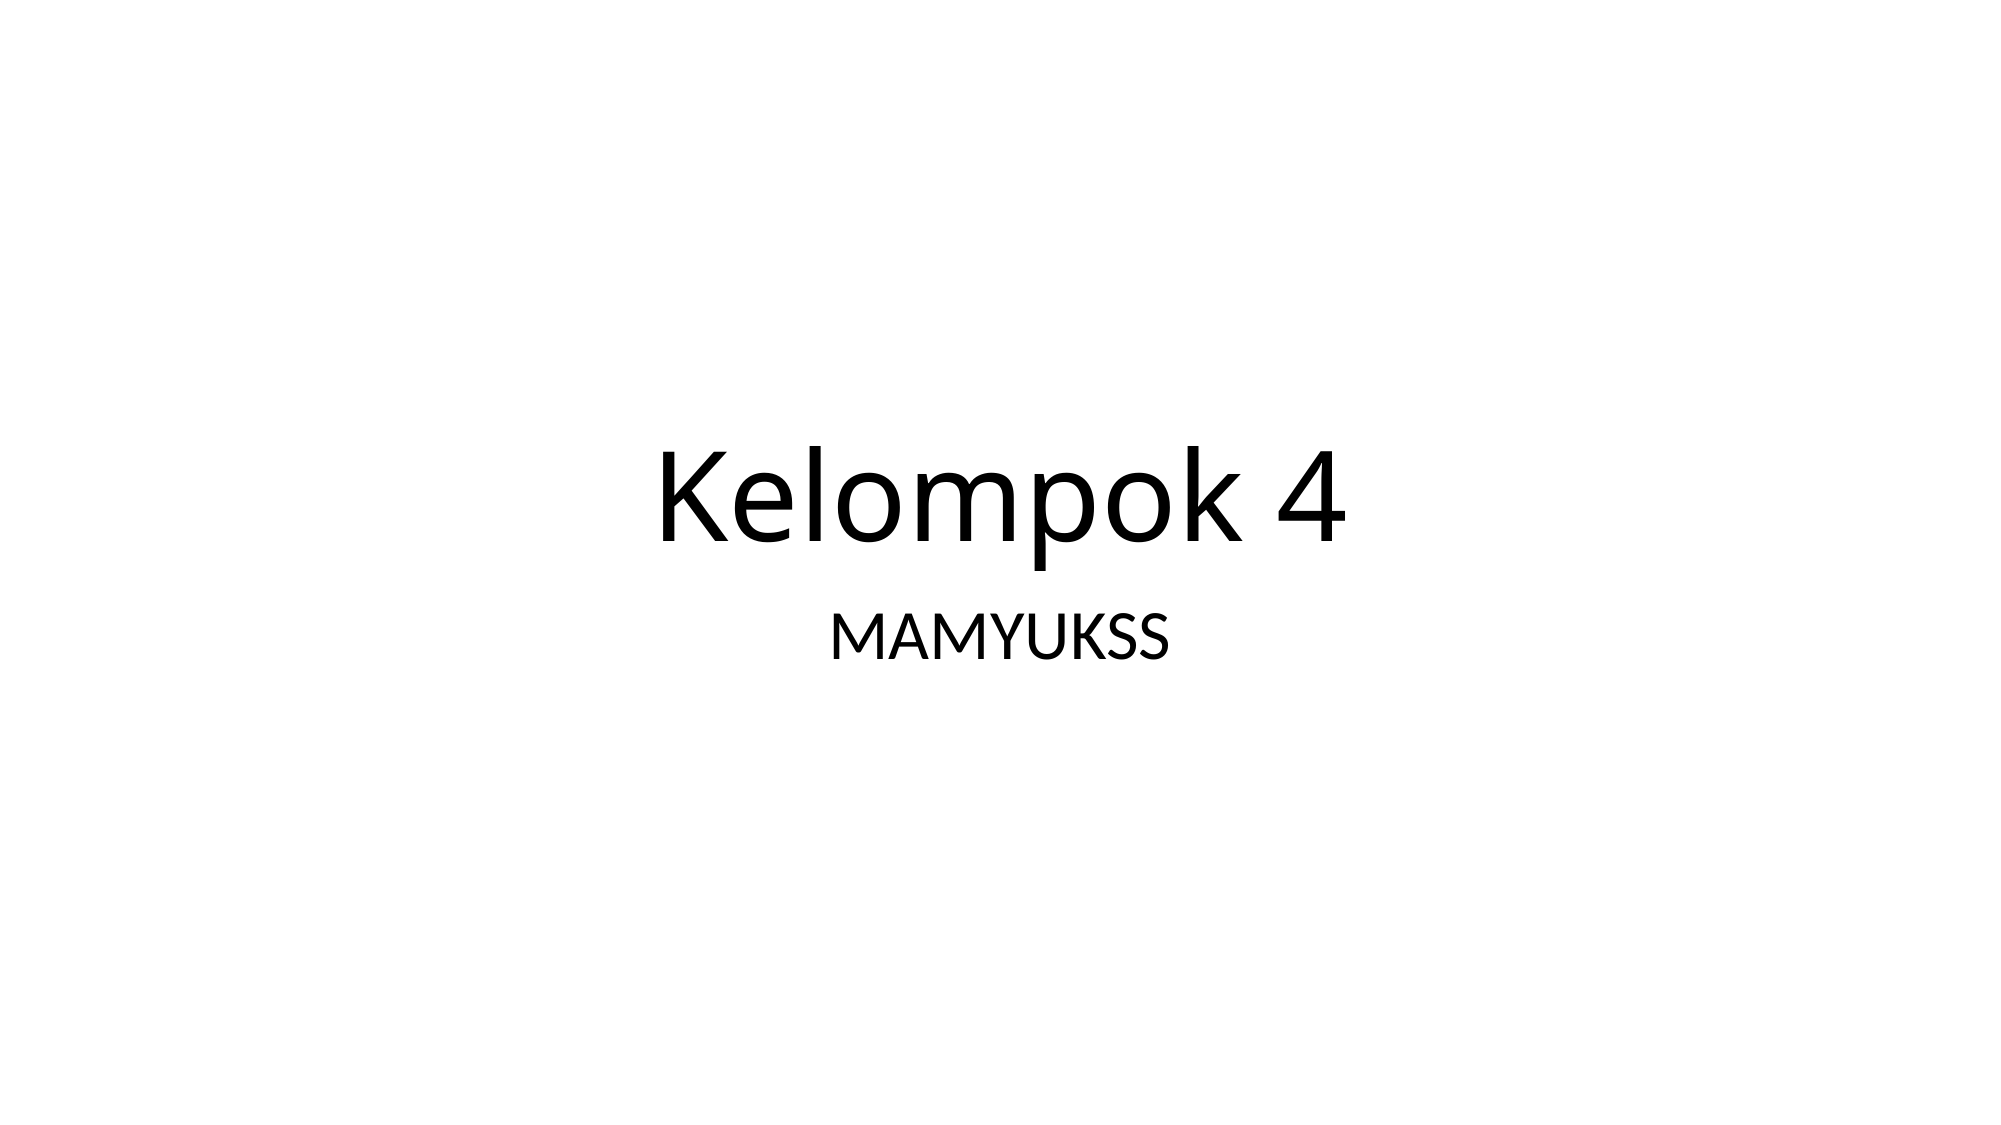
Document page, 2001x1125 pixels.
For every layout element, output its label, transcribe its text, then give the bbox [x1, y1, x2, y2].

subtitle MAMYUKSS [249, 590, 1750, 863]
title Kelompok 4 [249, 184, 1750, 576]
